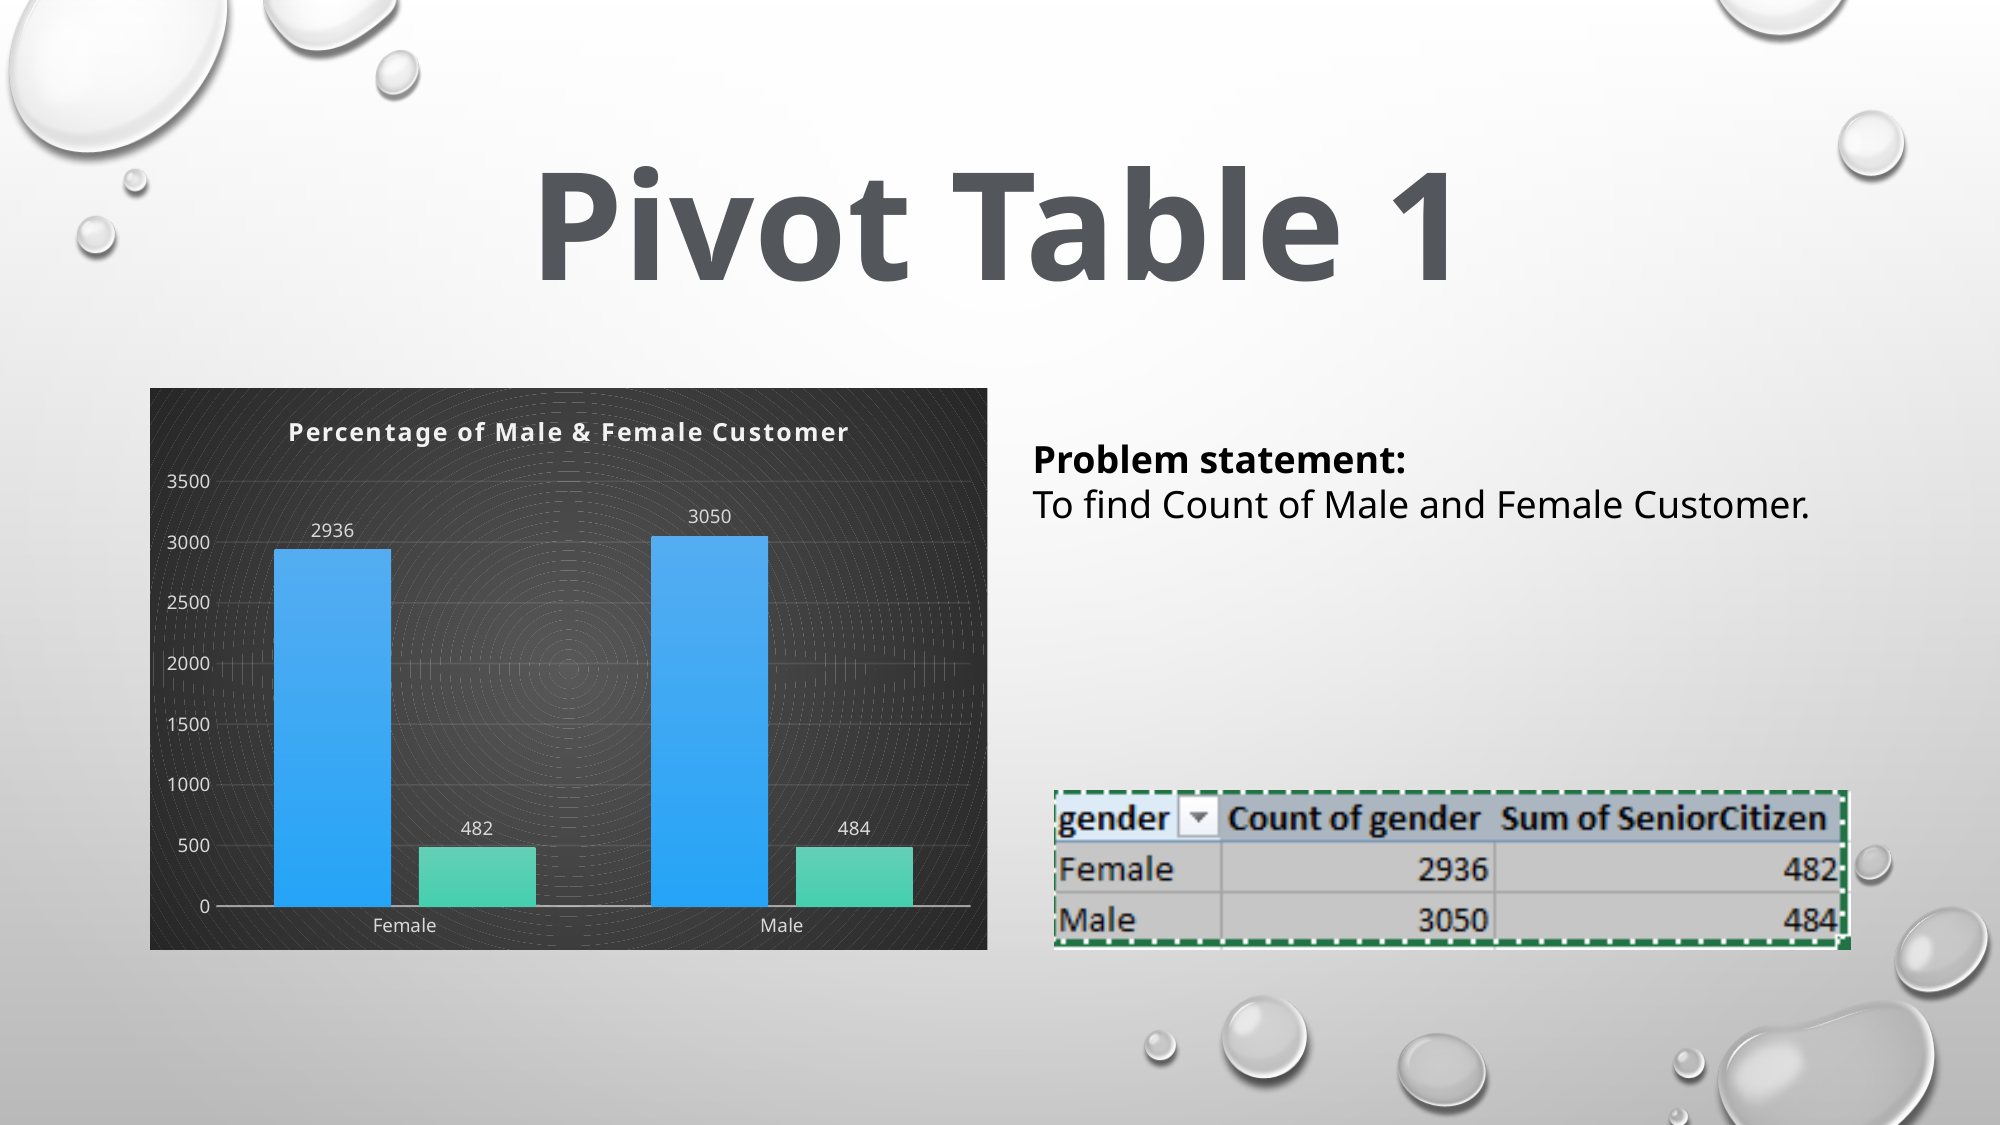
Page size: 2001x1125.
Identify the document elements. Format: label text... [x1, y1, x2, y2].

title Pivot Table 1 [149, 101, 1851, 364]
chart [149, 387, 988, 951]
picture [0, 0, 2000, 1125]
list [1054, 790, 1851, 951]
text_box Problem statement: To find Count of Male and Female Customer. [1017, 429, 1826, 579]
